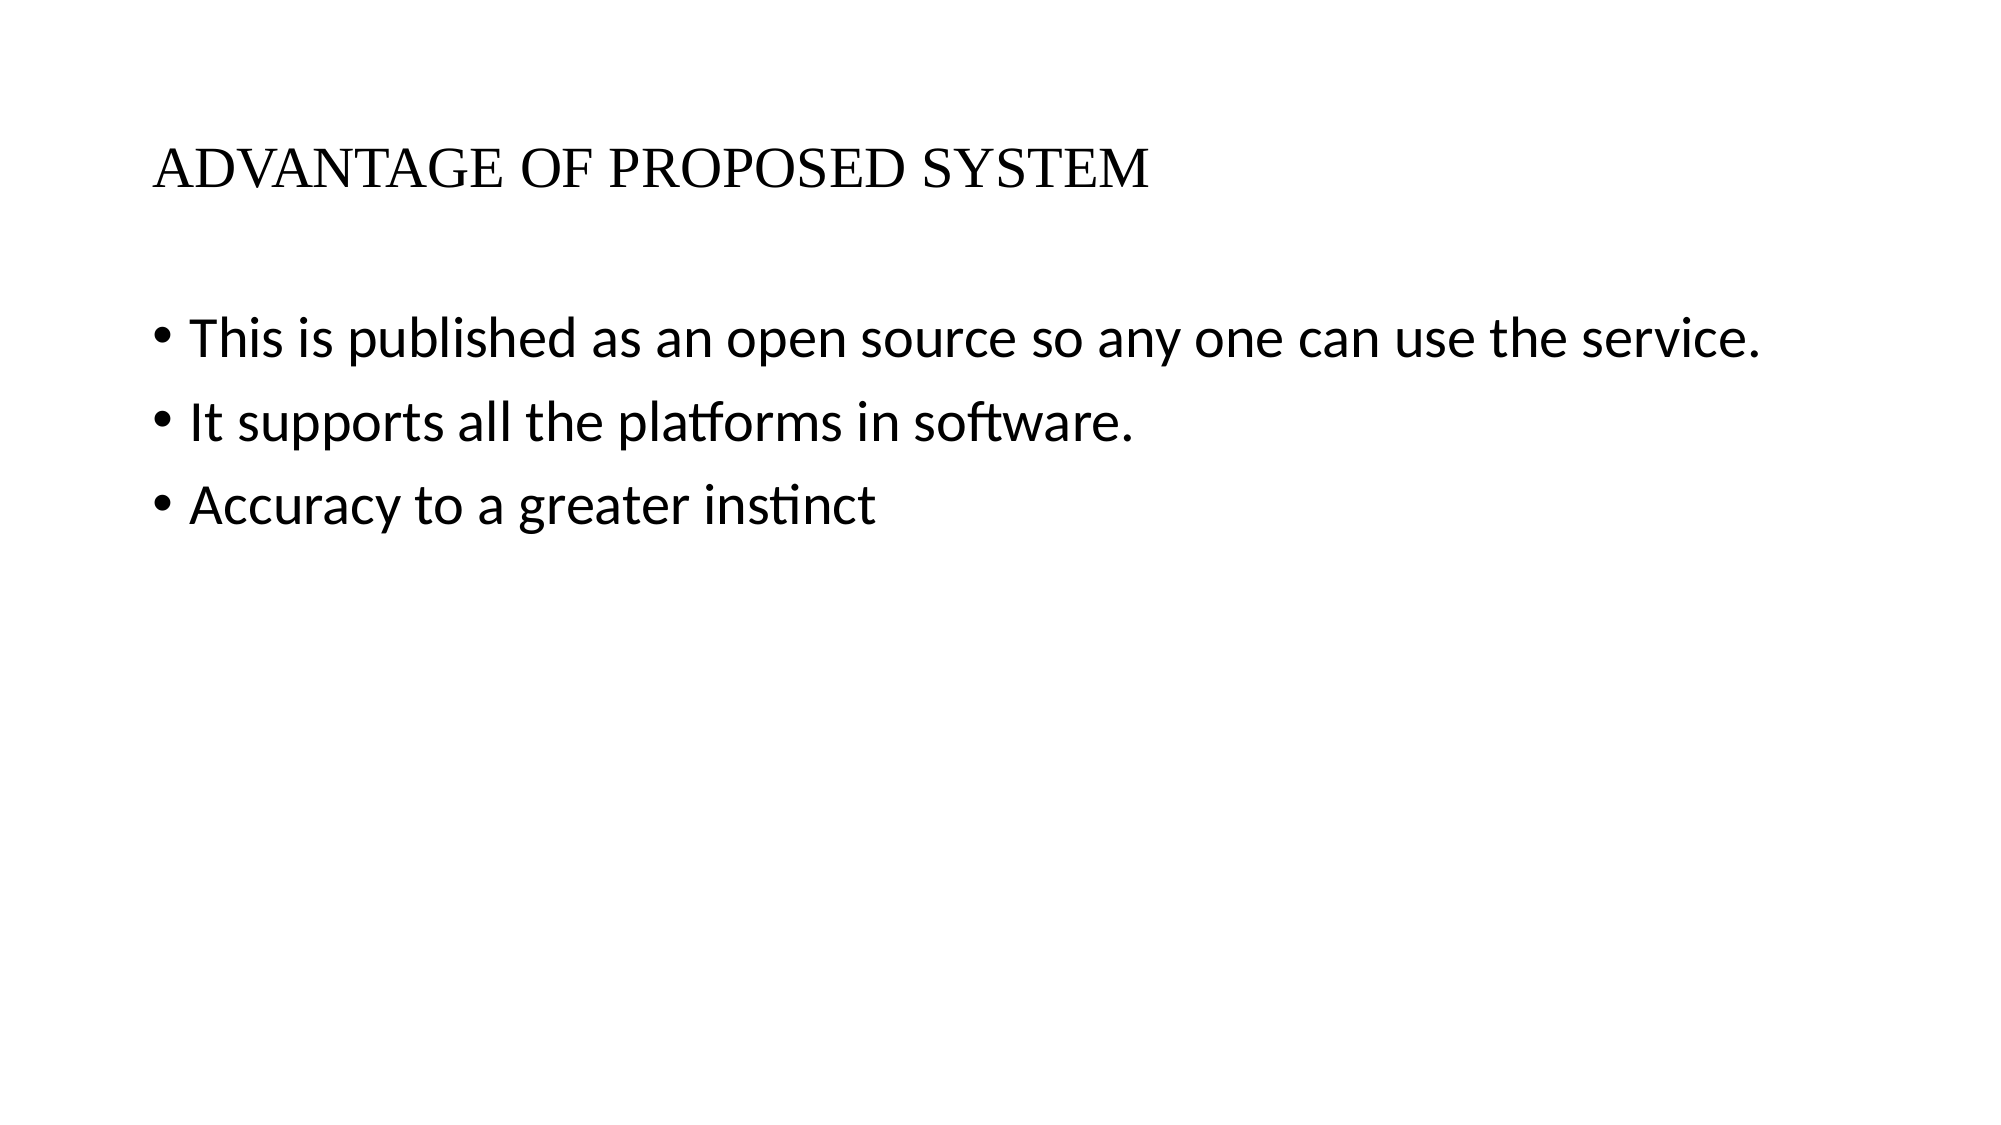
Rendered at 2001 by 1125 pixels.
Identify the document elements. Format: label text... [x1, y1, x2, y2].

list This is published as an open source so any one can use the service. It supports all the platforms in software. Accuracy to a greater instinct [137, 299, 1863, 1014]
title ADVANTAGE OF PROPOSED SYSTEM [137, 59, 1863, 278]
